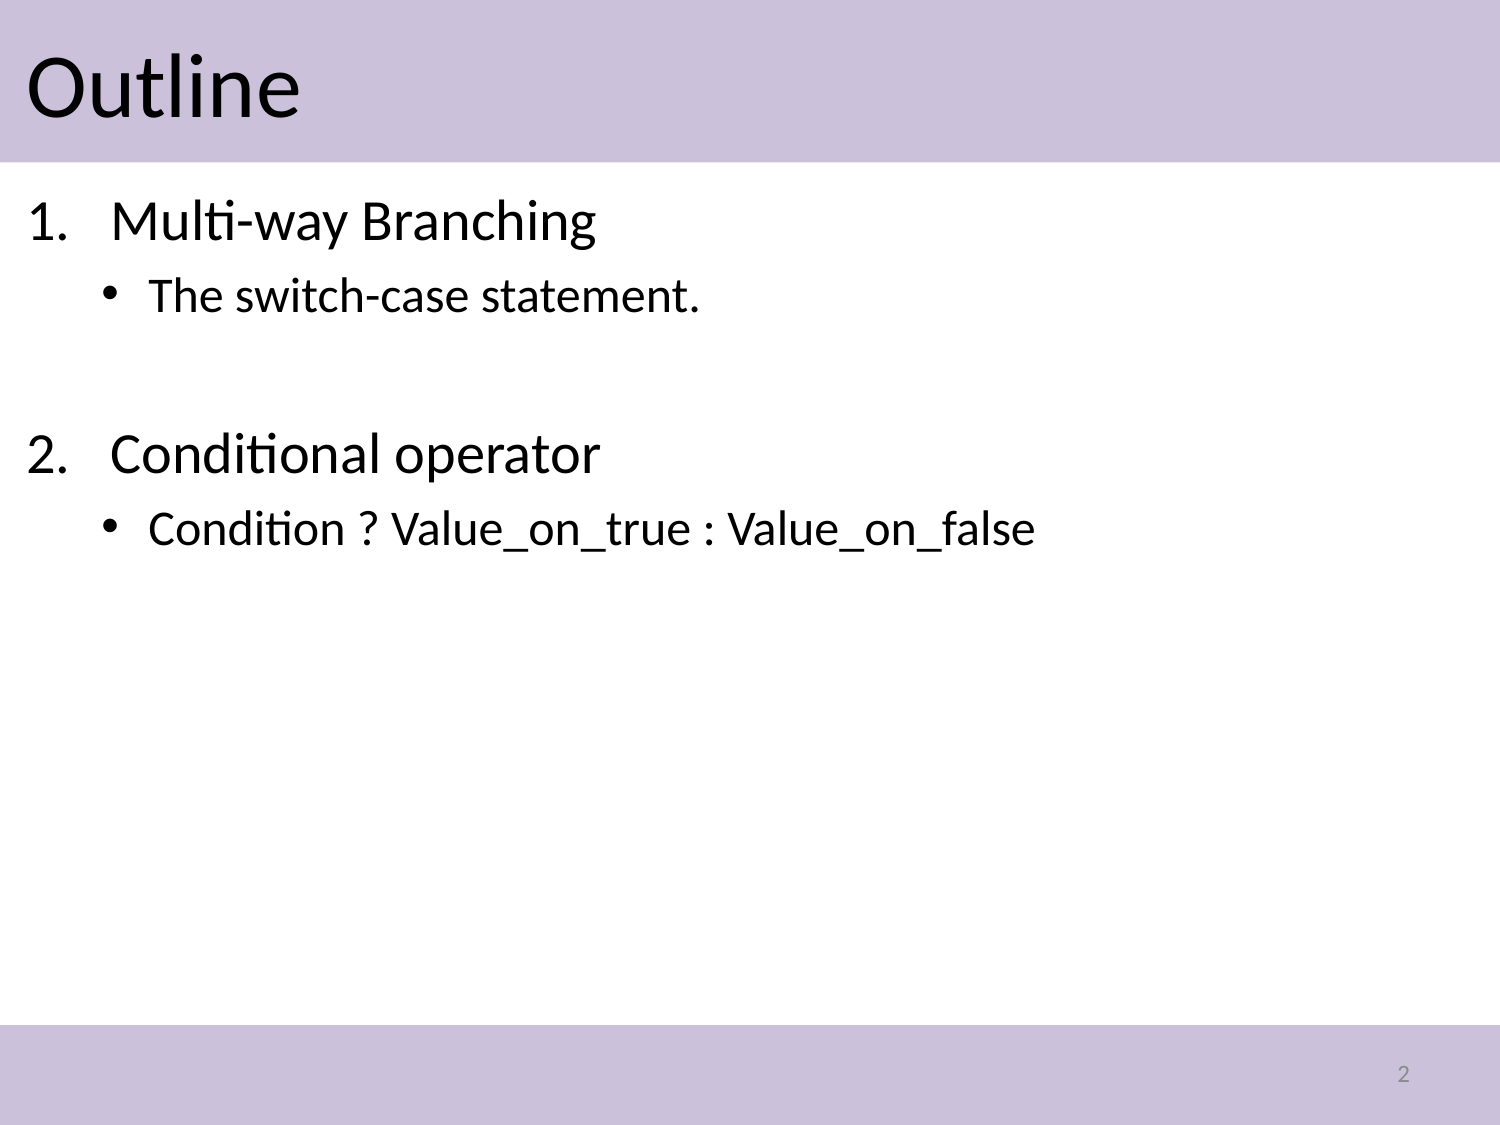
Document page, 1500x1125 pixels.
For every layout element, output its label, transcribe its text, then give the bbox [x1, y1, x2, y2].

title Outline [11, 12, 1475, 150]
slide_number 2 [1074, 1042, 1425, 1103]
list Multi-way Branching The switch-case statement. Conditional operator Condition ? Value_on_true : Value_on_false [11, 174, 1477, 1013]
